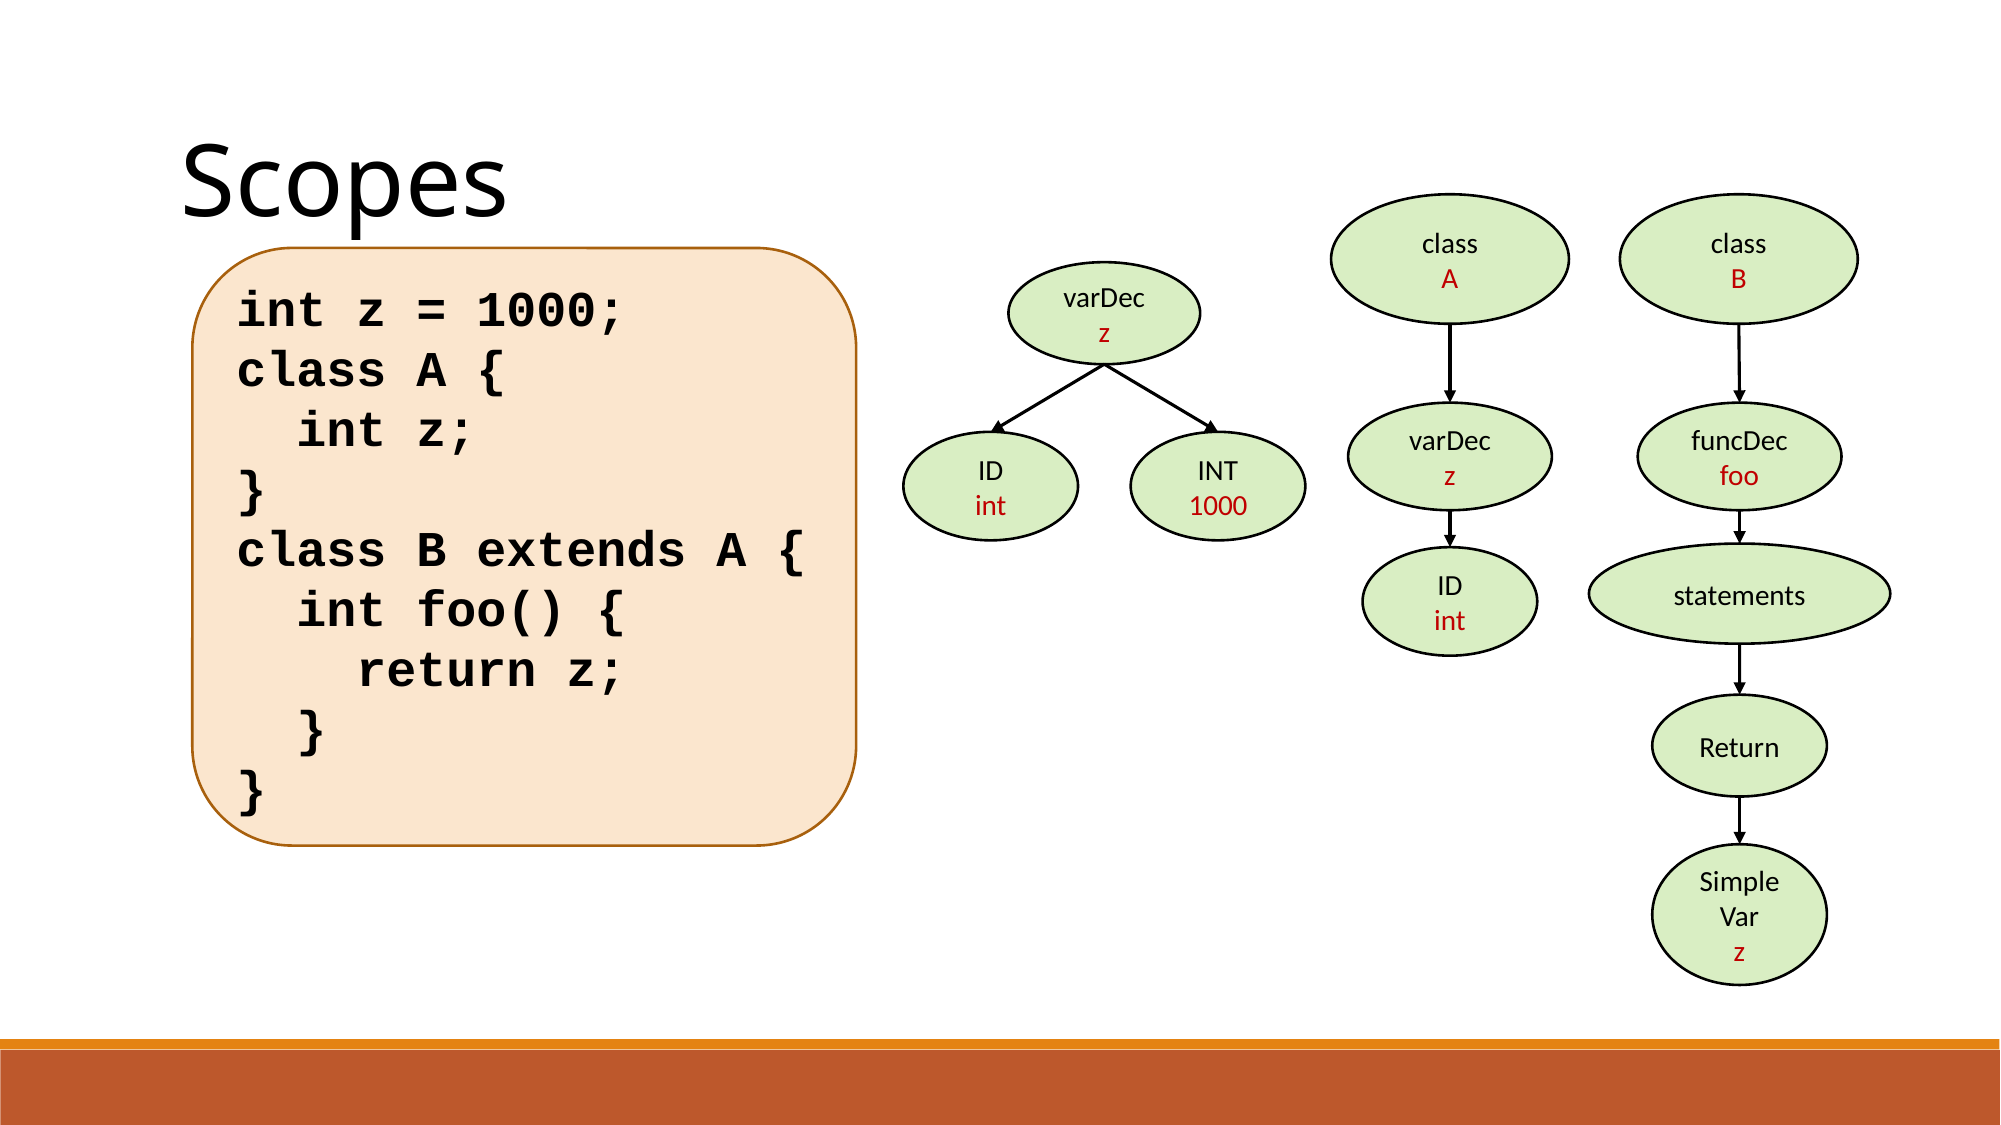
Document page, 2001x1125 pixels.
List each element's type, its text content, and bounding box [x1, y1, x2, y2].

text_box INT 1000 [1129, 430, 1307, 542]
text_box class A [1329, 192, 1571, 326]
text_box class B [1618, 192, 1860, 326]
text_box int z = 1000; class A { int z; } class B extends A { int foo() { return z; } } [190, 246, 858, 847]
text_box ID int [1361, 545, 1539, 657]
text_box Scopes [165, 109, 1829, 245]
text_box varDec z [1346, 401, 1554, 512]
text_box funcDec foo [1636, 401, 1843, 512]
text_box Simple Var z [1650, 842, 1829, 987]
text_box statements [1587, 542, 1892, 645]
text_box Return [1650, 693, 1829, 798]
text_box ID int [902, 430, 1080, 542]
text_box varDec z [1007, 260, 1202, 360]
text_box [990, 363, 1105, 433]
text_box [1111, 363, 1219, 433]
